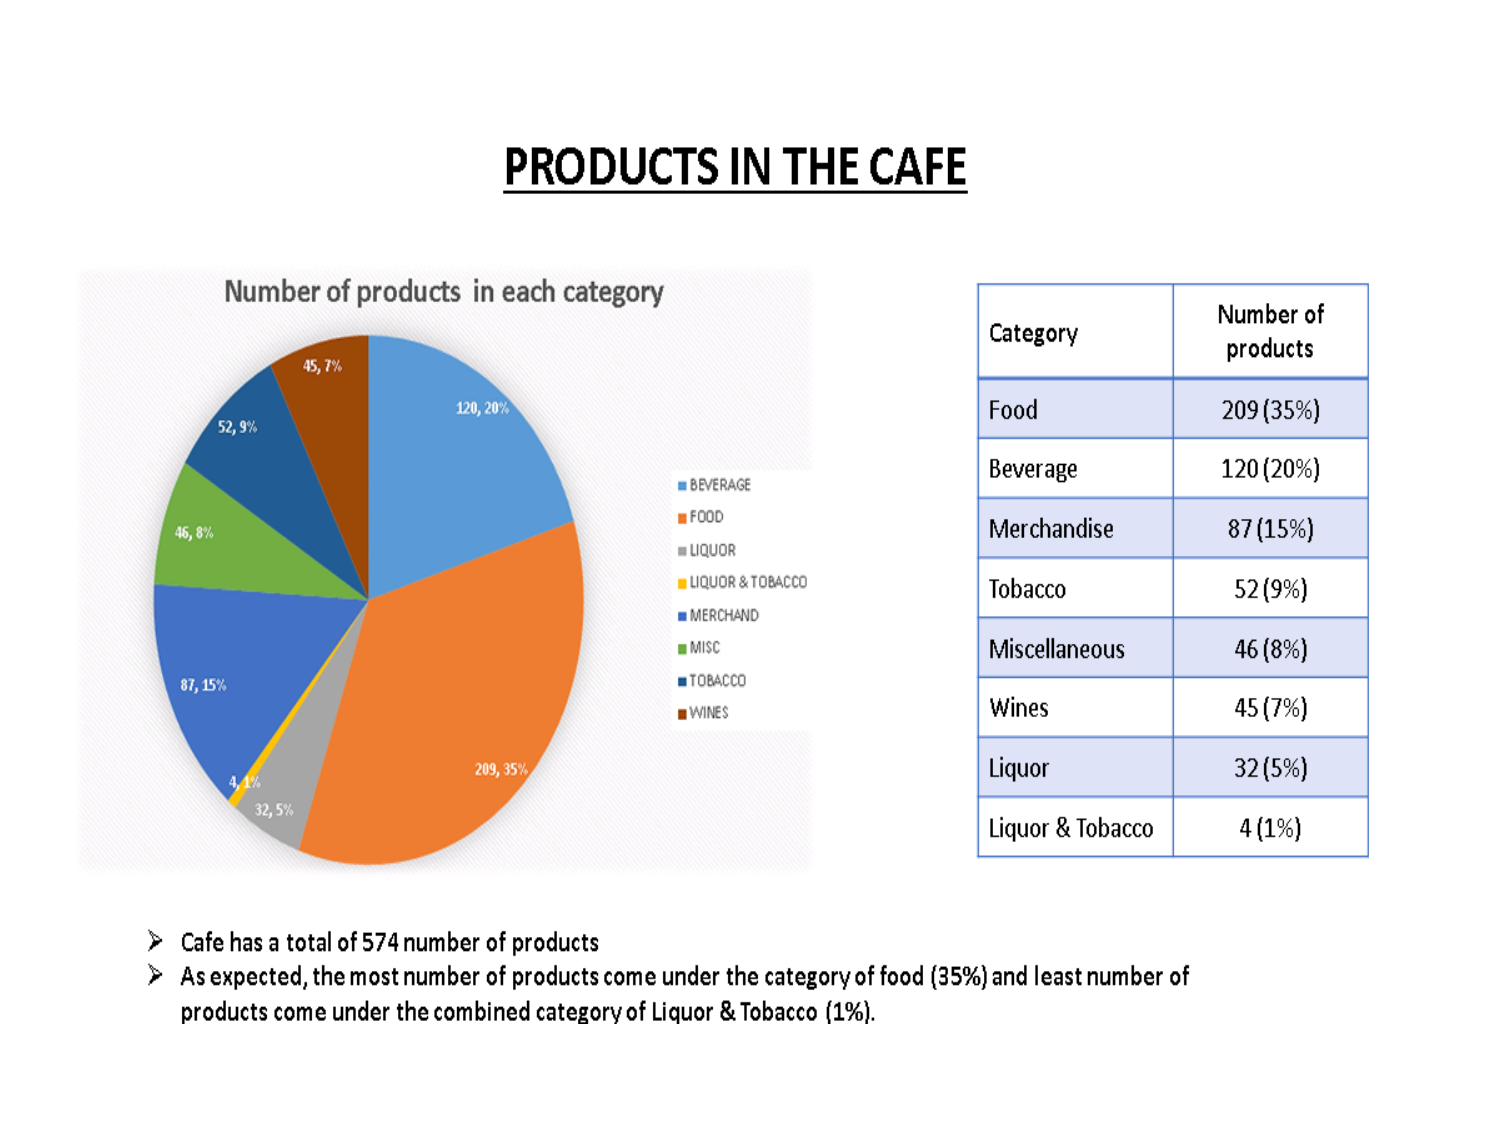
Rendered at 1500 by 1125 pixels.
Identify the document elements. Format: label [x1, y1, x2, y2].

picture [46, 140, 1429, 1024]
